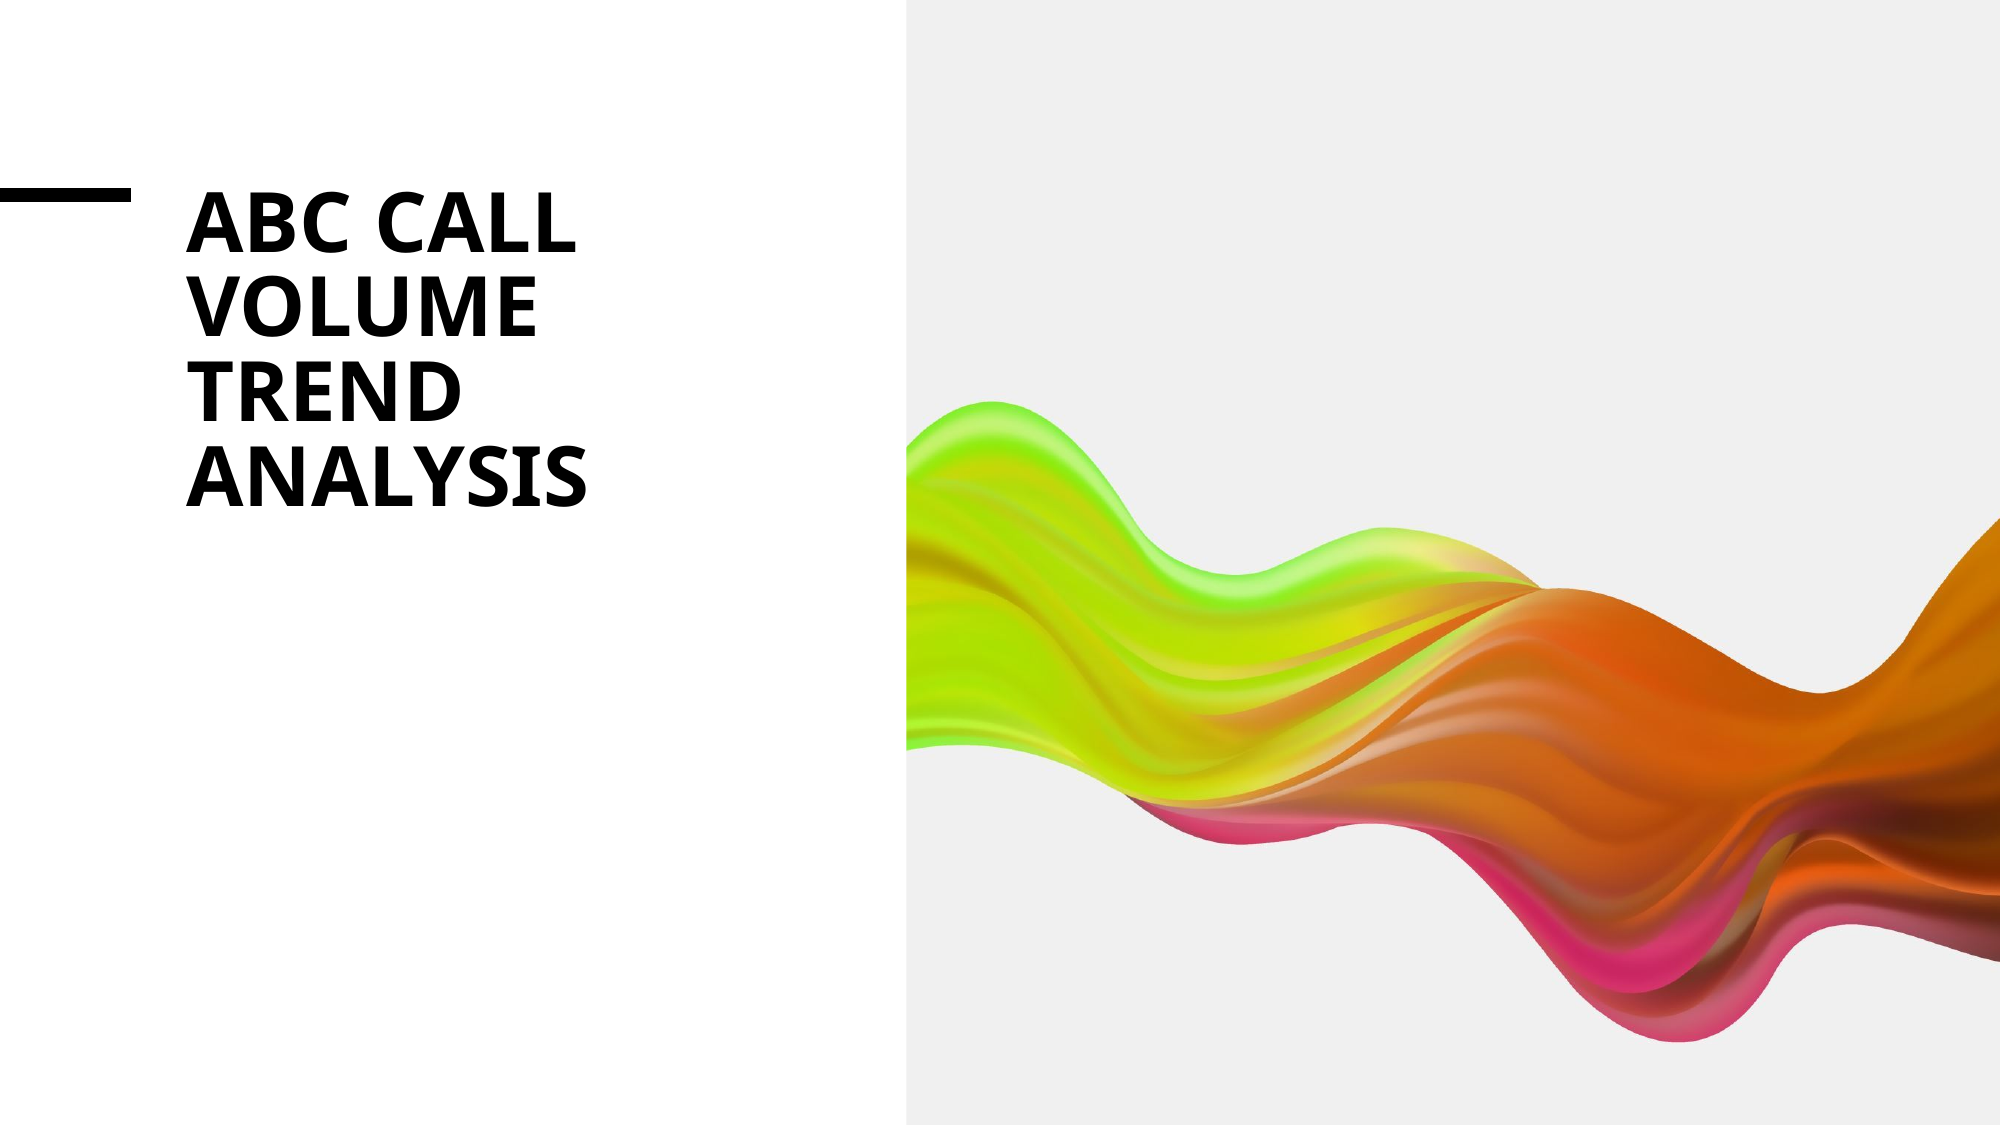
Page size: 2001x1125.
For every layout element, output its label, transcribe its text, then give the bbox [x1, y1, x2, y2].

title ABC Call Volume Trend Analysis [171, 176, 816, 750]
text_box [0, 0, 906, 1125]
picture [906, 0, 2000, 1125]
